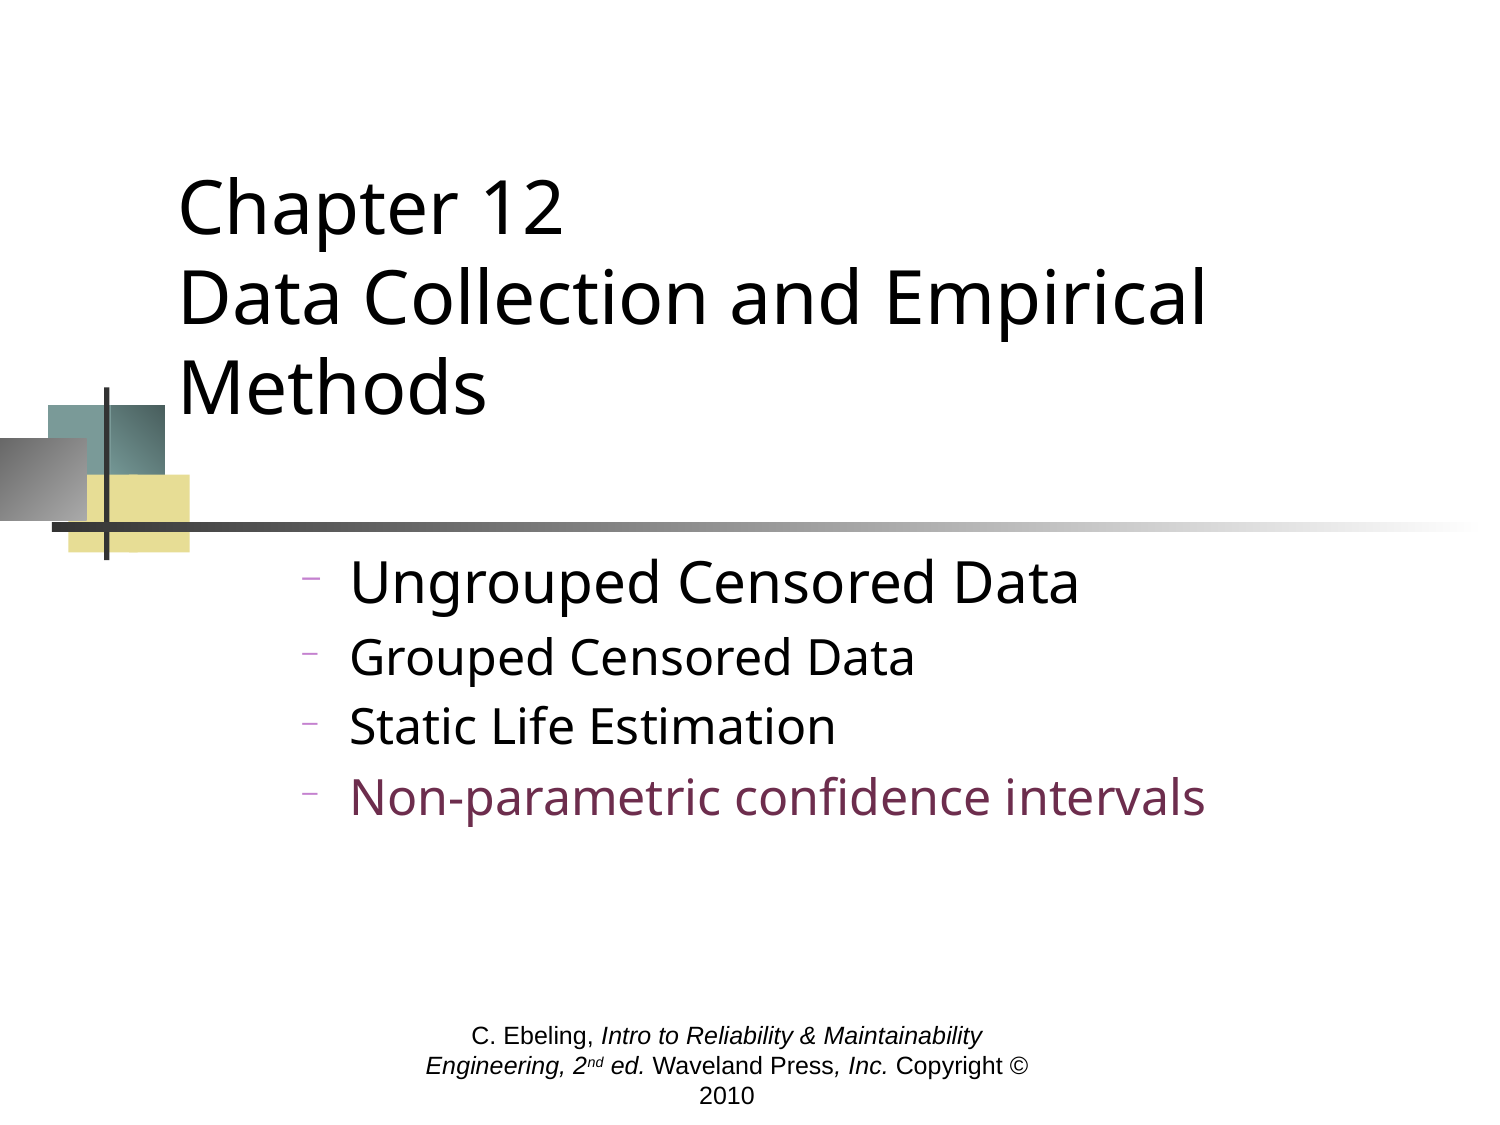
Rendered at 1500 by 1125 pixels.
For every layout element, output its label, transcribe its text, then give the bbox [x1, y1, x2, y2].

subtitle Ungrouped Censored Data Grouped Censored Data Static Life Estimation Non-parametric confidence intervals [212, 537, 1263, 863]
title Chapter 12 Data Collection and Empirical Methods [162, 249, 1438, 438]
